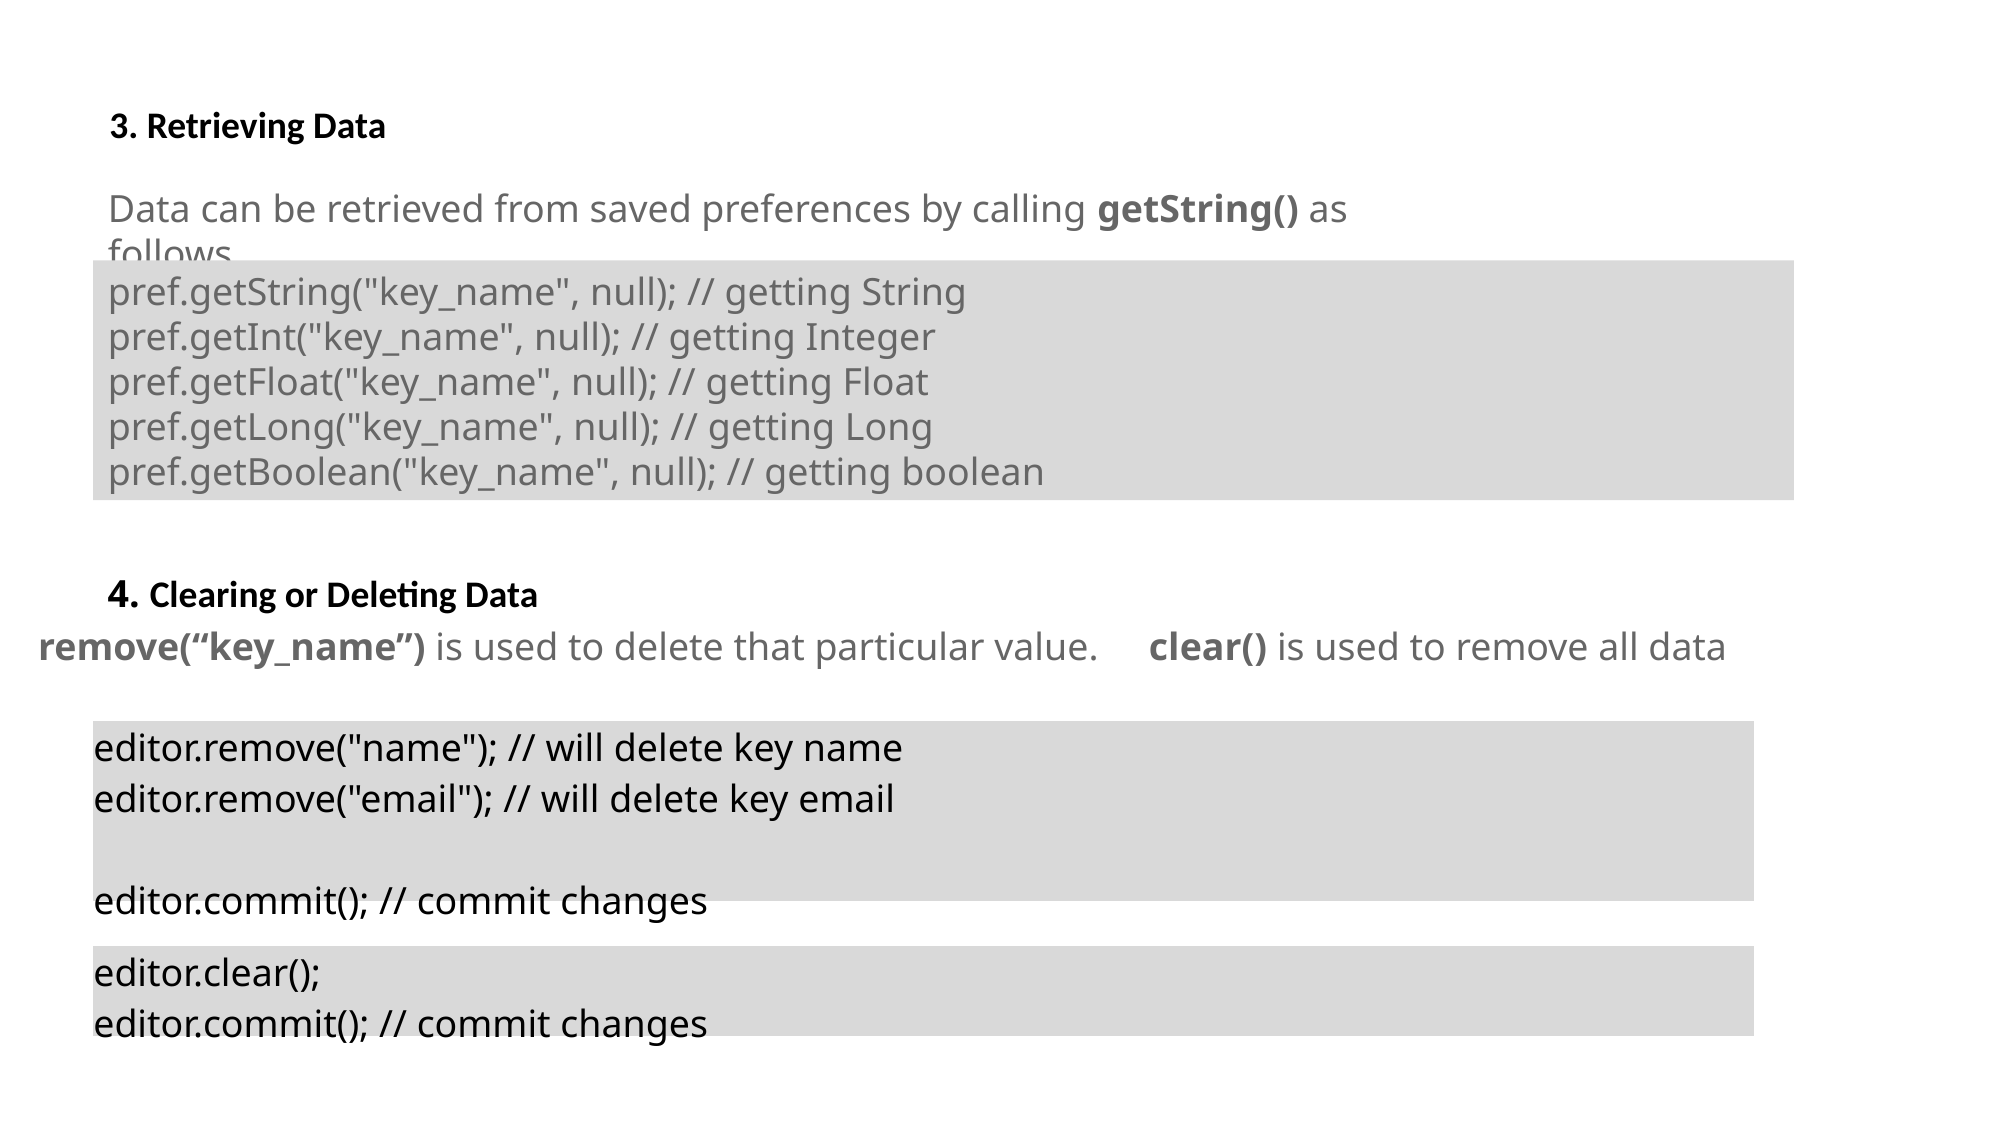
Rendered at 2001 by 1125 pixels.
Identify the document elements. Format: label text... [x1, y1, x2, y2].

text_box 3. Retrieving Data [94, 93, 402, 154]
table_header editor.clear(); editor.commit(); // commit changes [93, 946, 1754, 1036]
text_box pref.getString("key_name", null); // getting String pref.getInt("key_name", null); // getting Integer pref.getFloat("key_name", null); // getting Float pref.getLong("key_name", null); // getting Long pref.getBoolean("key_name", null); // getting boolean [93, 260, 1794, 501]
text_box Data can be retrieved from saved preferences by calling getString() as follows [93, 177, 1383, 260]
text_box clear() is used to remove all data [1134, 615, 1743, 676]
table_header editor.remove("name"); // will delete key name editor.remove("email"); // will delete key email editor.commit(); // commit changes [93, 721, 1754, 901]
text_box remove(“key_name”) is used to delete that particular value. [23, 615, 1115, 676]
text_box 4. Clearing or Deleting Data [93, 562, 554, 615]
